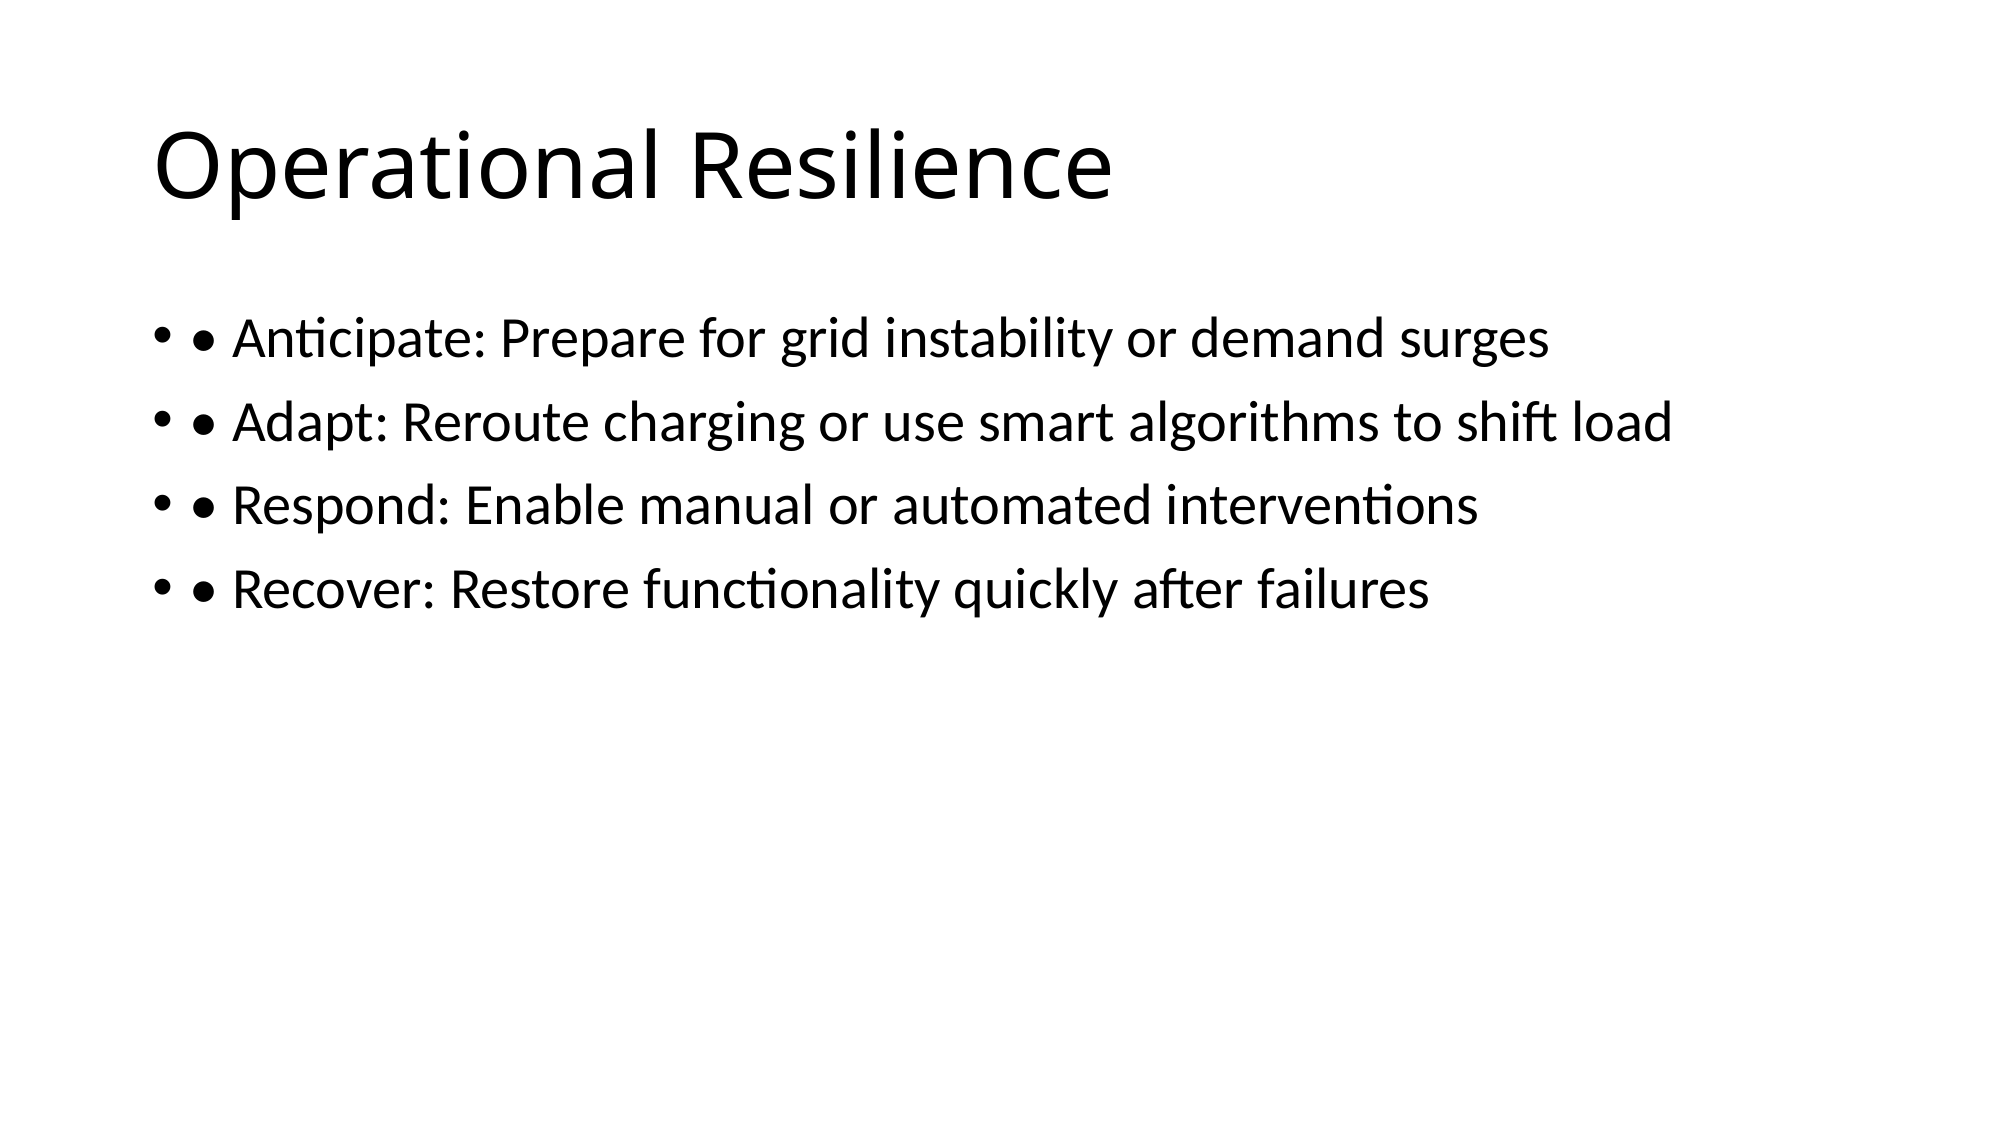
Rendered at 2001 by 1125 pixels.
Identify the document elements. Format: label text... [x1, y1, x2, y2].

title Operational Resilience [137, 59, 1863, 278]
list • Anticipate: Prepare for grid instability or demand surges • Adapt: Reroute charging or use smart algorithms to shift load • Respond: Enable manual or automated interventions • Recover: Restore functionality quickly after failures [137, 299, 1863, 1014]
